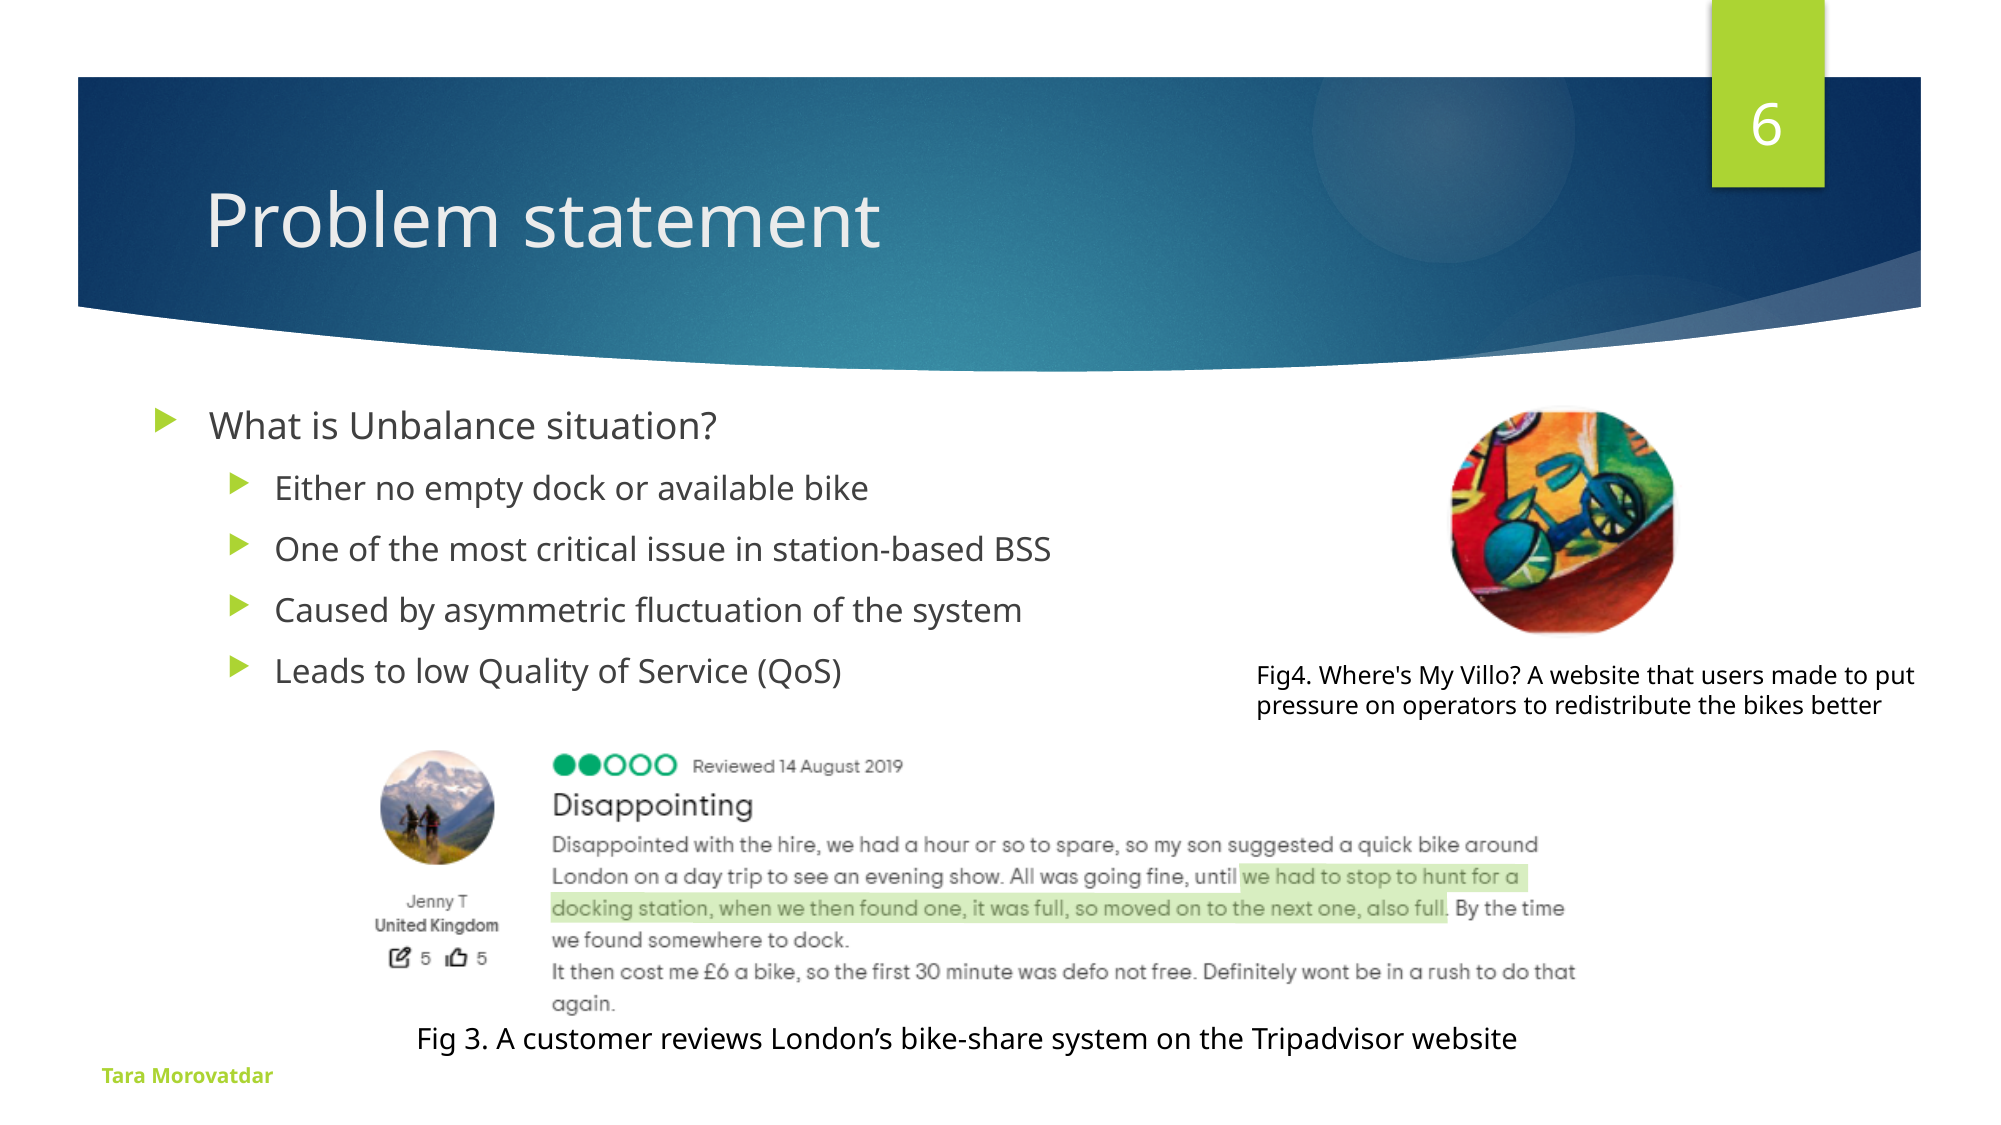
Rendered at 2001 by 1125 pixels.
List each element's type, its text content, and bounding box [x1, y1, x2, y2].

picture [338, 730, 1662, 1035]
text_box Fig4. Where's My Villo? A website that users made to put pressure on operators to redistribute the bikes better [1241, 651, 1965, 727]
picture [1444, 404, 1696, 661]
slide_number 6 [1698, 48, 1836, 175]
title Problem statement [189, 159, 1627, 276]
text_box Fig 3. A customer reviews London’s bike-share system on the Tripadvisor website [401, 1044, 1646, 1108]
footer Tara Morovatdar [86, 1048, 720, 1099]
list What is Unbalance situation? Either no empty dock or available bike One of the most critical issue in station-based BSS Caused by asymmetric fluctuation of the system Leads to low Quality of Service (QoS) [137, 394, 1627, 988]
